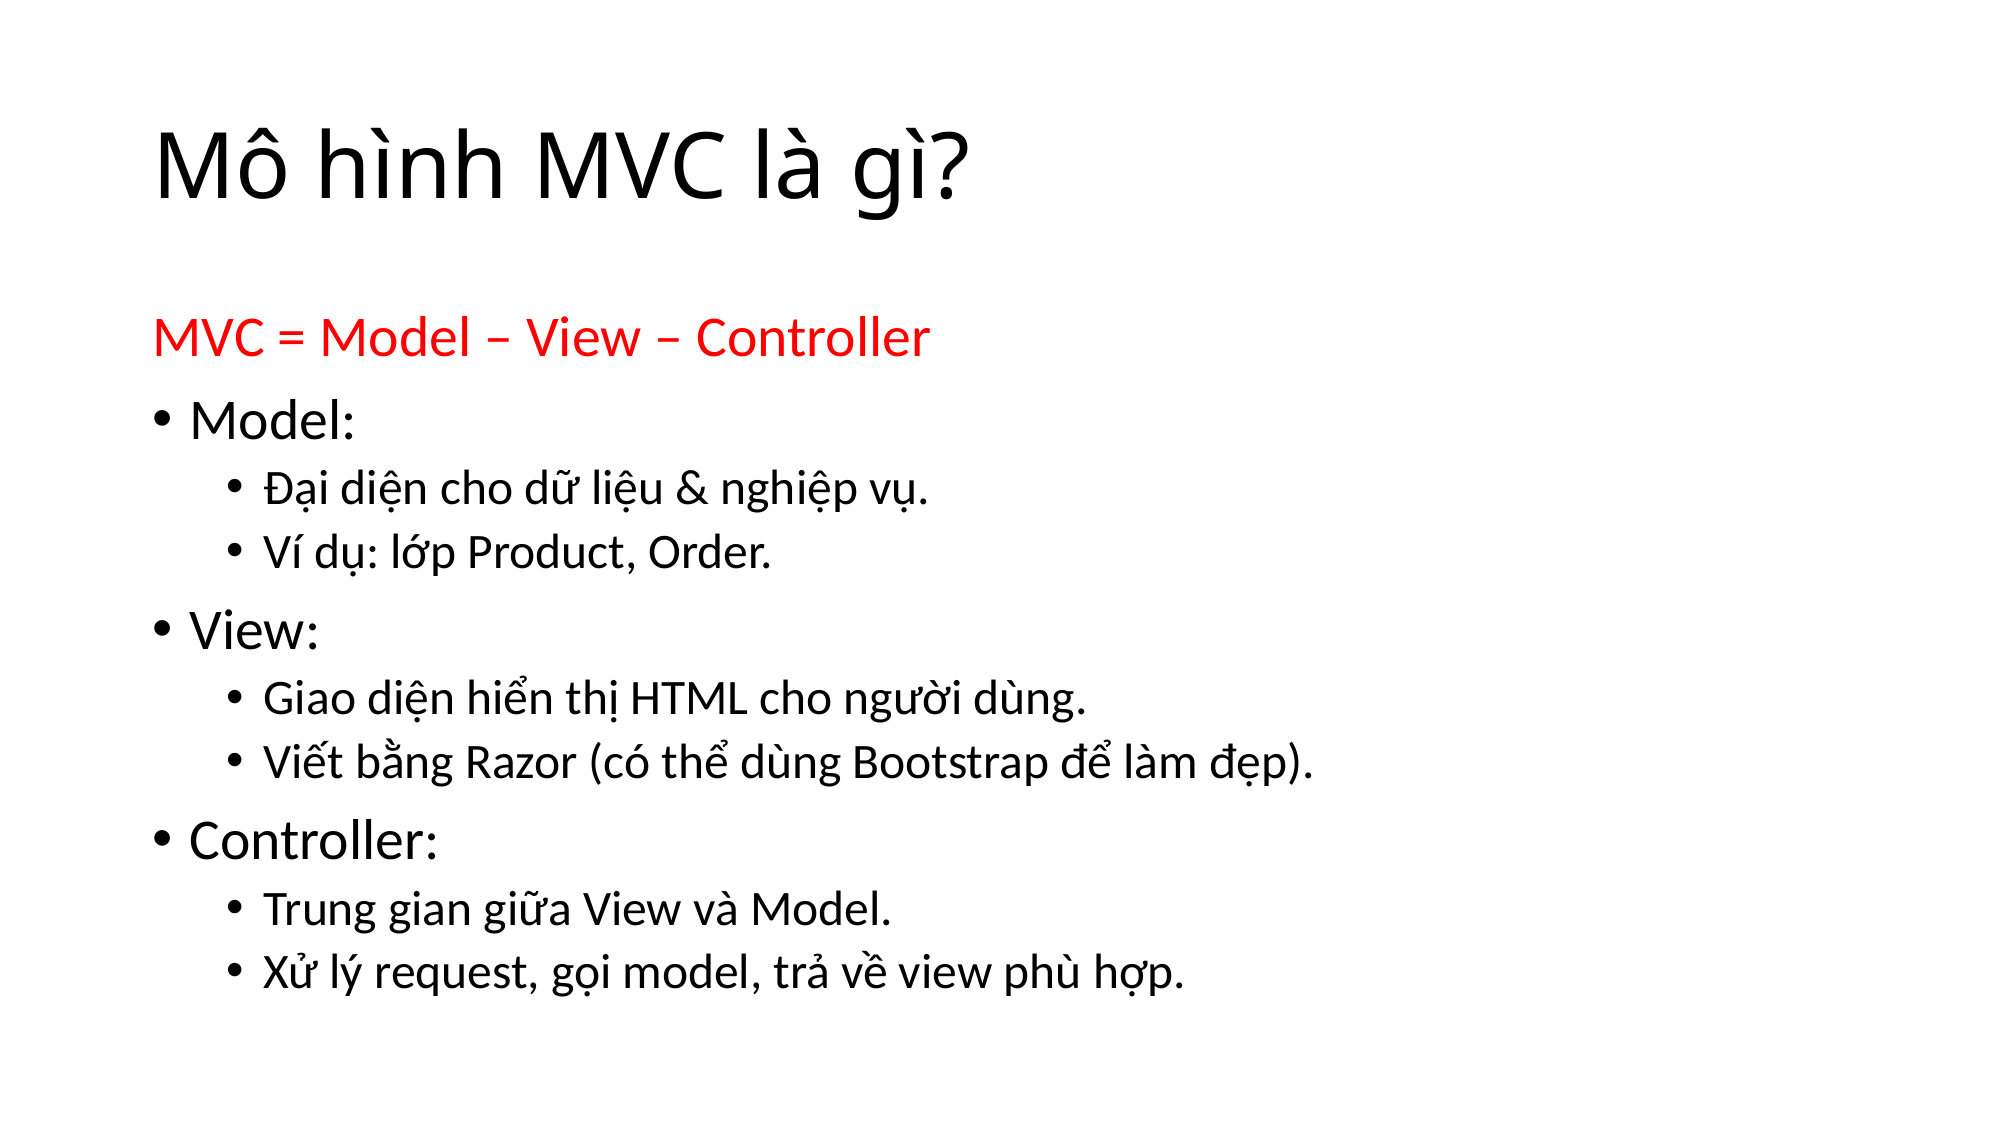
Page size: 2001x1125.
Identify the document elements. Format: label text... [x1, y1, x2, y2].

list MVC = Model – View – Controller Model: Đại diện cho dữ liệu & nghiệp vụ. Ví dụ: lớp Product, Order. View: Giao diện hiển thị HTML cho người dùng. Viết bằng Razor (có thể dùng Bootstrap để làm đẹp). Controller: Trung gian giữa View và Model. Xử lý request, gọi model, trả về view phù hợp. [137, 299, 1863, 1014]
title Mô hình MVC là gì? [137, 59, 1863, 278]
